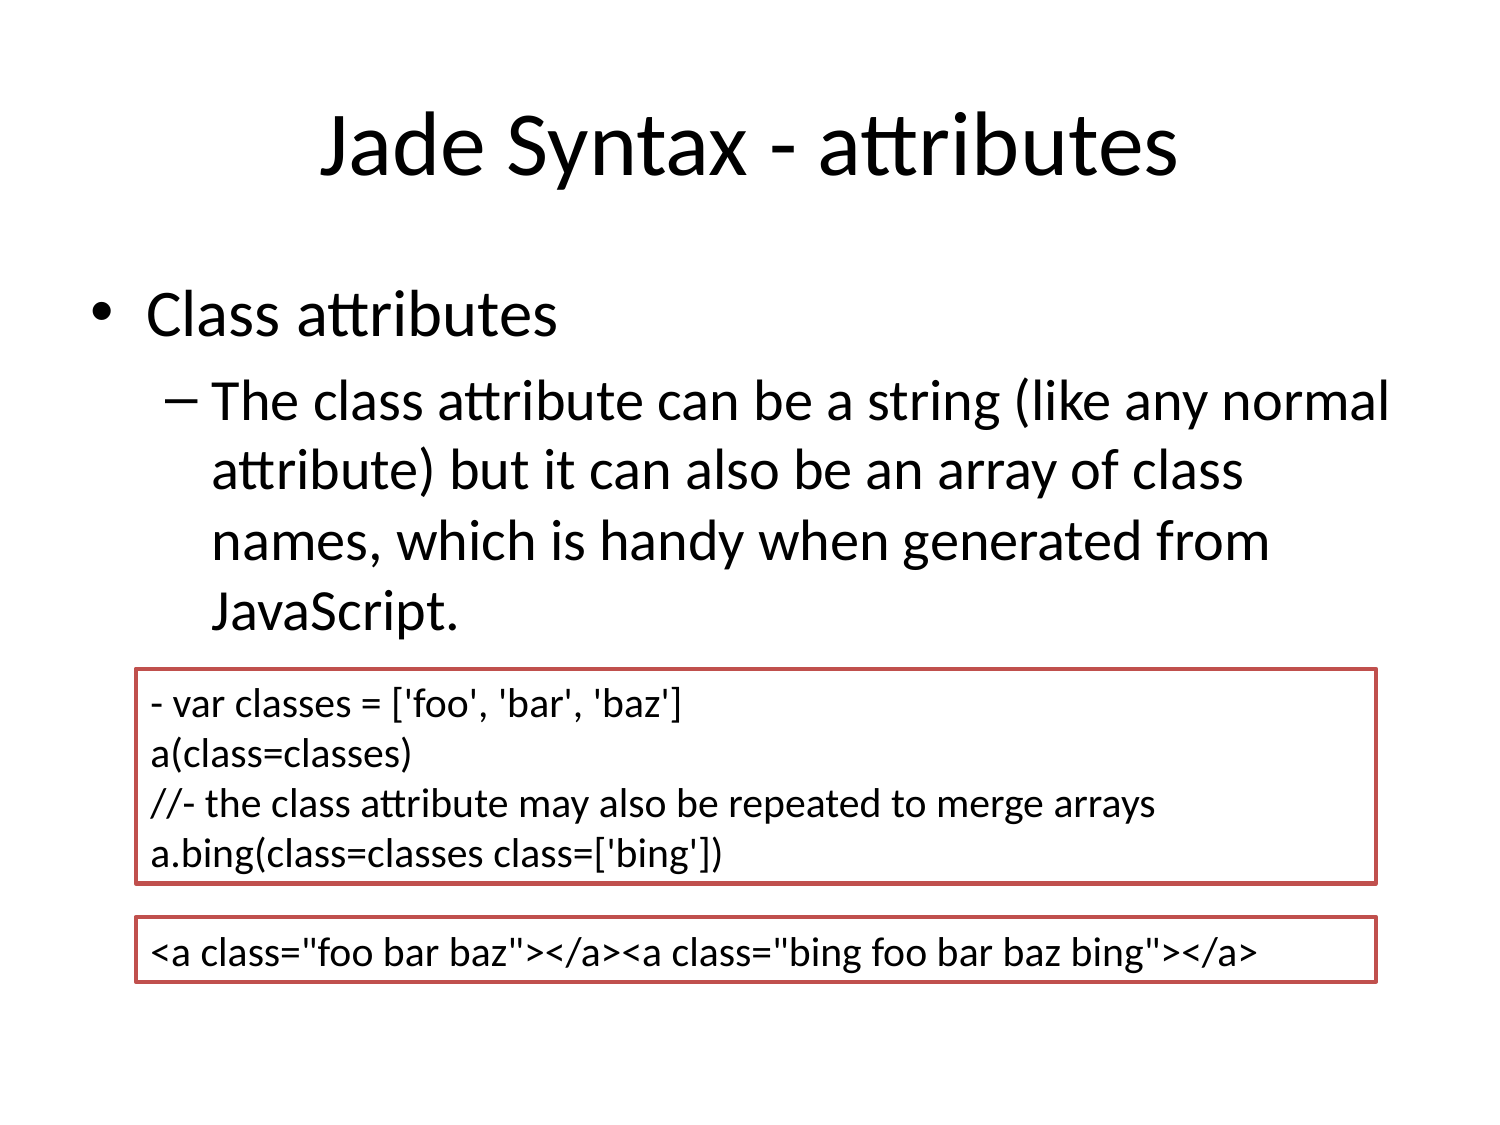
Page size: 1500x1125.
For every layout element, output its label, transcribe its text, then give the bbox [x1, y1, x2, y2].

text_box <a class="foo bar baz"></a><a class="bing foo bar baz bing"></a> [134, 915, 1378, 984]
text_box - var classes = ['foo', 'bar', 'baz'] a(class=classes) //- the class attribute may also be repeated to merge arrays a.bing(class=classes class=['bing']) [134, 667, 1378, 886]
title Jade Syntax - attributes [75, 45, 1425, 233]
list Class attributes The class attribute can be a string (like any normal attribute) but it can also be an array of class names, which is handy when generated from JavaScript. [75, 262, 1425, 1005]
